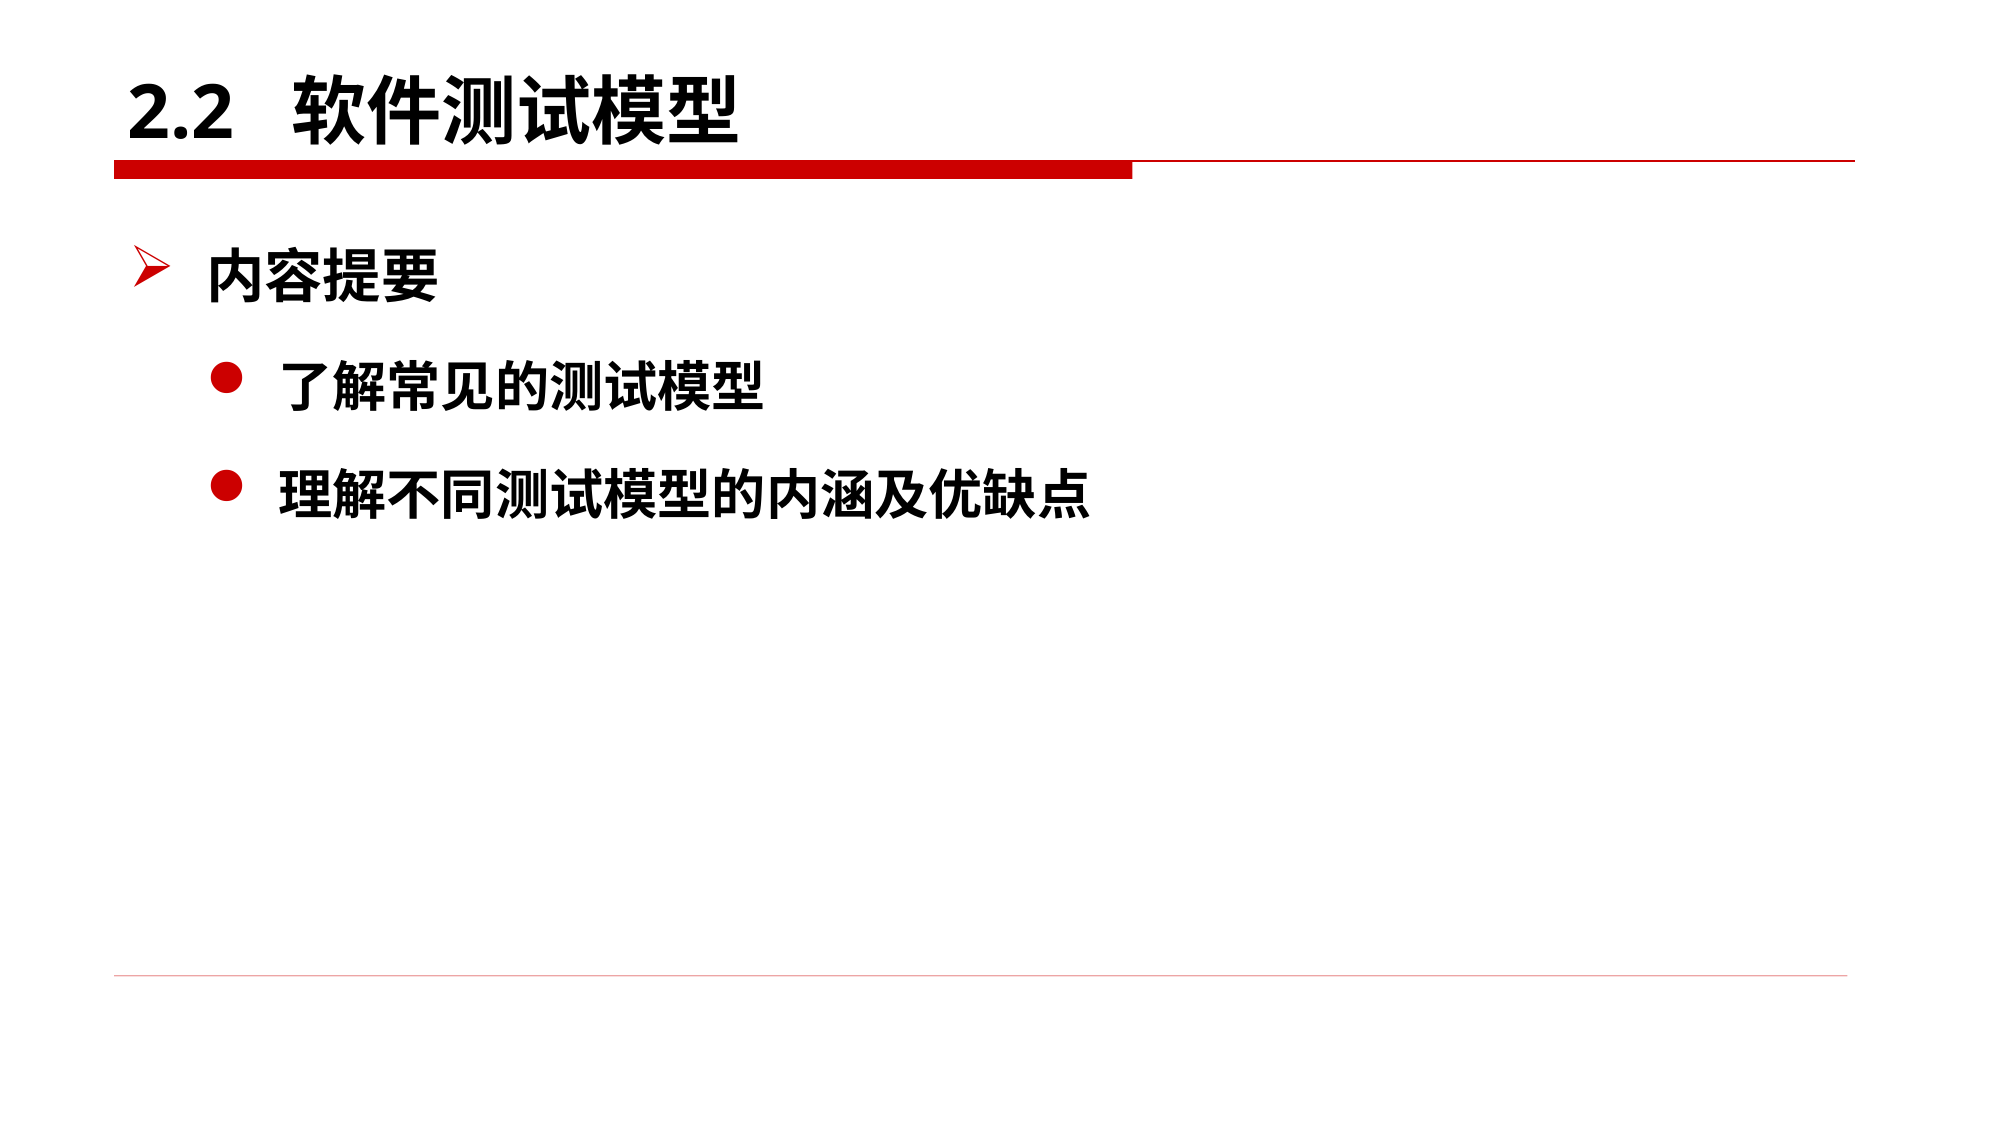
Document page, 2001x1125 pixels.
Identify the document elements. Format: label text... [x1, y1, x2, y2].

title 2.2 软件测试模型 [112, 42, 1863, 161]
list 内容提要 了解常见的测试模型 理解不同测试模型的内涵及优缺点 [114, 196, 1865, 897]
